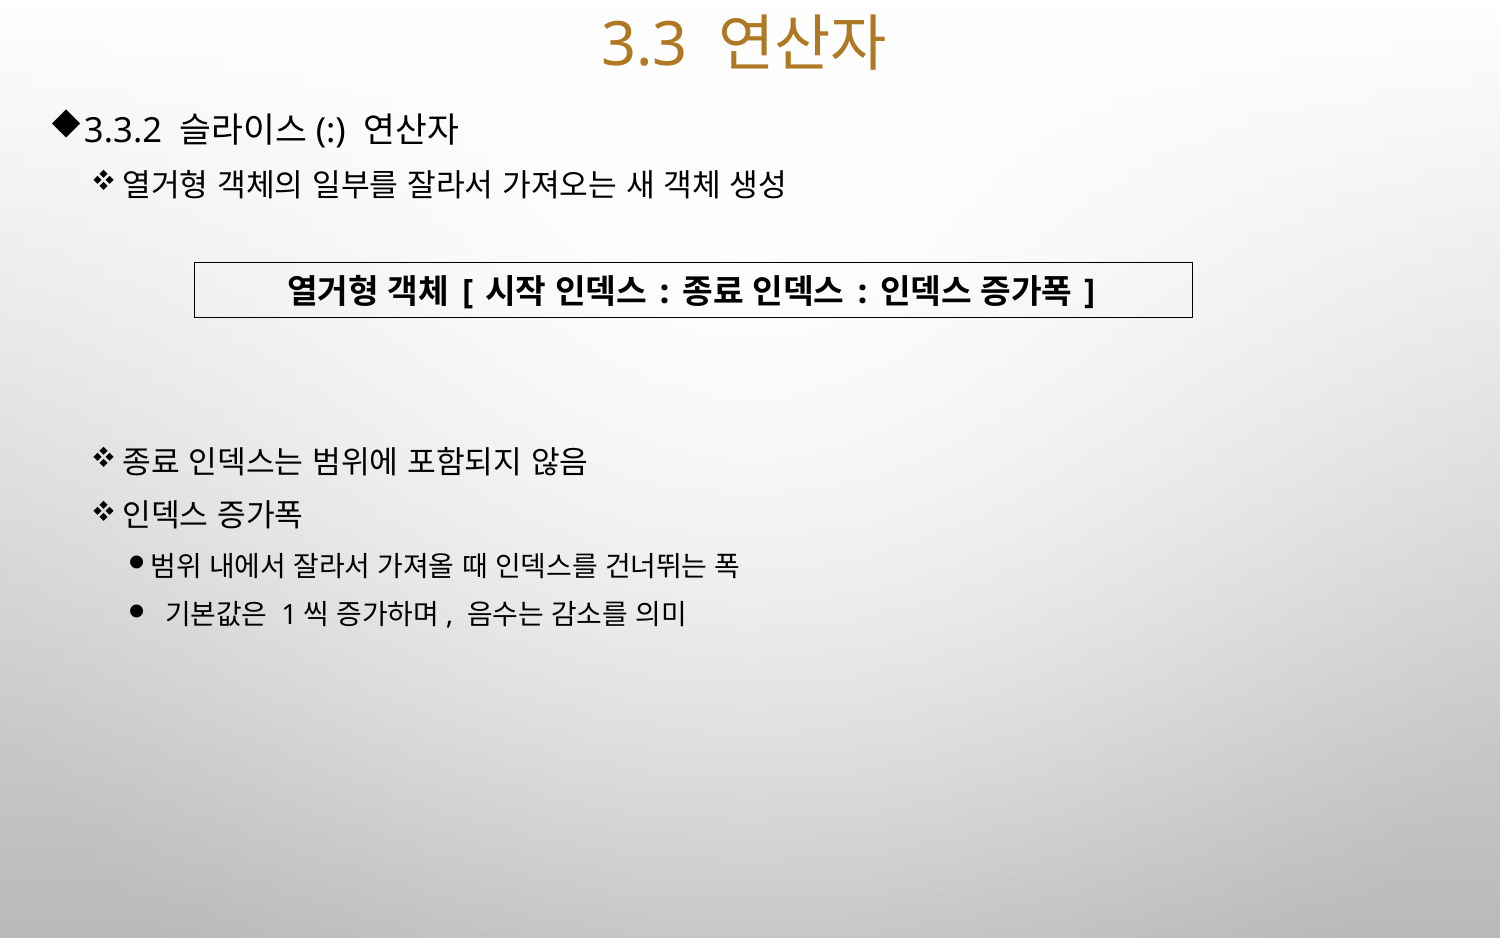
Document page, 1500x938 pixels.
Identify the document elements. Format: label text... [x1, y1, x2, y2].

picture [0, 0, 1500, 938]
list 3.3.2 슬라이스(:) 연산자 열거형 객체의 일부를 잘라서 가져오는 새 객체 생성 종료 인덱스는 범위에 포함되지 않음 인덱스 증가폭 범위 내에서 잘라서 가져올 때 인덱스를 건너뛰는 폭 기본값은 1씩 증가하며, 음수는 감소를 의미 [34, 91, 1454, 932]
title 3.3 연산자 [34, 5, 1454, 87]
text_box 열거형 객체[시작 인덱스:종료 인덱스:인덱스 증가폭] [194, 262, 1193, 318]
